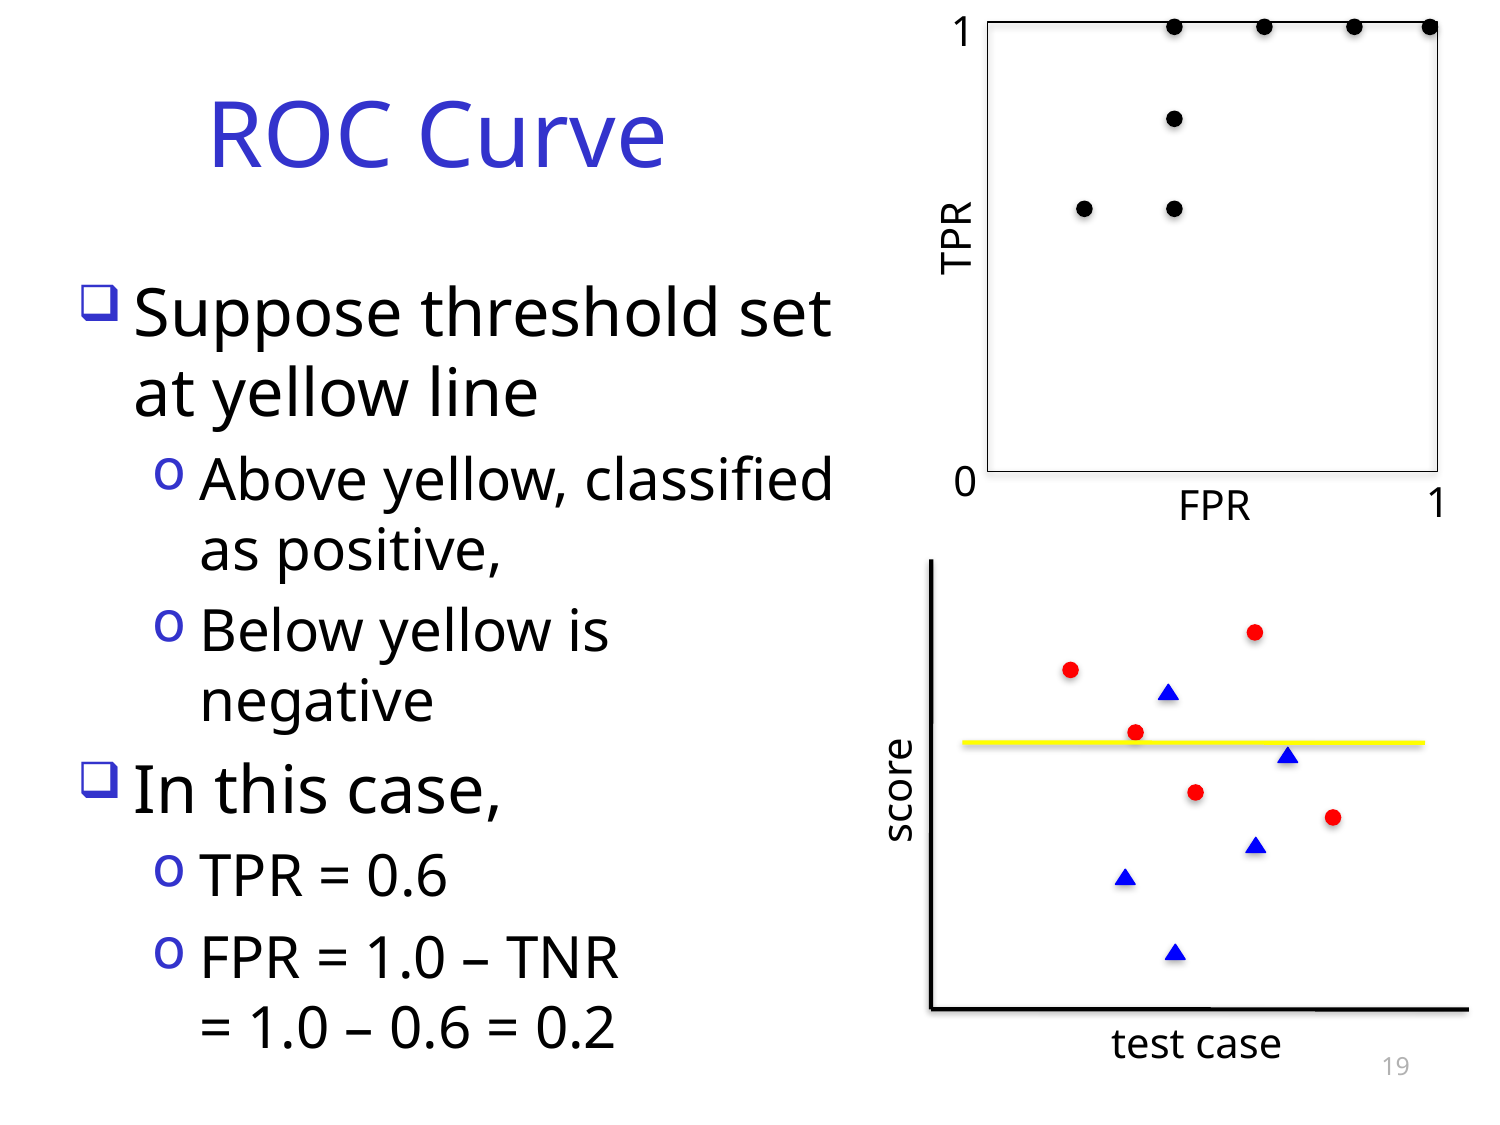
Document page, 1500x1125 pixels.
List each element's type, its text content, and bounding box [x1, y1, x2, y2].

list Suppose threshold set at yellow line Above yellow, classified as positive, Below yellow is negative In this case, TPR = 0.6 FPR = 1.0 – TNR = 1.0 – 0.6 = 0.2 [62, 262, 863, 1013]
text_box [987, 21, 1438, 472]
text_box 1 [1411, 468, 1465, 534]
text_box FPR [1163, 481, 1266, 537]
text_box test case [1096, 1019, 1298, 1075]
text_box [1062, 661, 1079, 679]
text_box [1164, 943, 1186, 961]
text_box [1246, 624, 1264, 641]
text_box [1157, 683, 1179, 701]
title ROC Curve [24, 37, 851, 226]
text_box [1256, 18, 1273, 36]
text_box [1166, 110, 1183, 128]
slide_number 19 [1074, 1037, 1425, 1098]
text_box [1245, 836, 1267, 854]
text_box score [862, 723, 928, 782]
text_box [1324, 809, 1342, 826]
text_box [1421, 18, 1439, 36]
text_box 1 [936, 0, 990, 62]
text_box score [862, 794, 928, 858]
text_box TPR [921, 185, 982, 291]
text_box [1166, 200, 1183, 218]
text_box [1127, 724, 1144, 739]
text_box [1166, 18, 1183, 36]
text_box [1076, 200, 1093, 218]
text_box [1346, 18, 1363, 36]
text_box [1114, 868, 1136, 886]
text_box [1187, 784, 1204, 801]
text_box 0 [938, 446, 993, 512]
text_box [1277, 754, 1299, 764]
